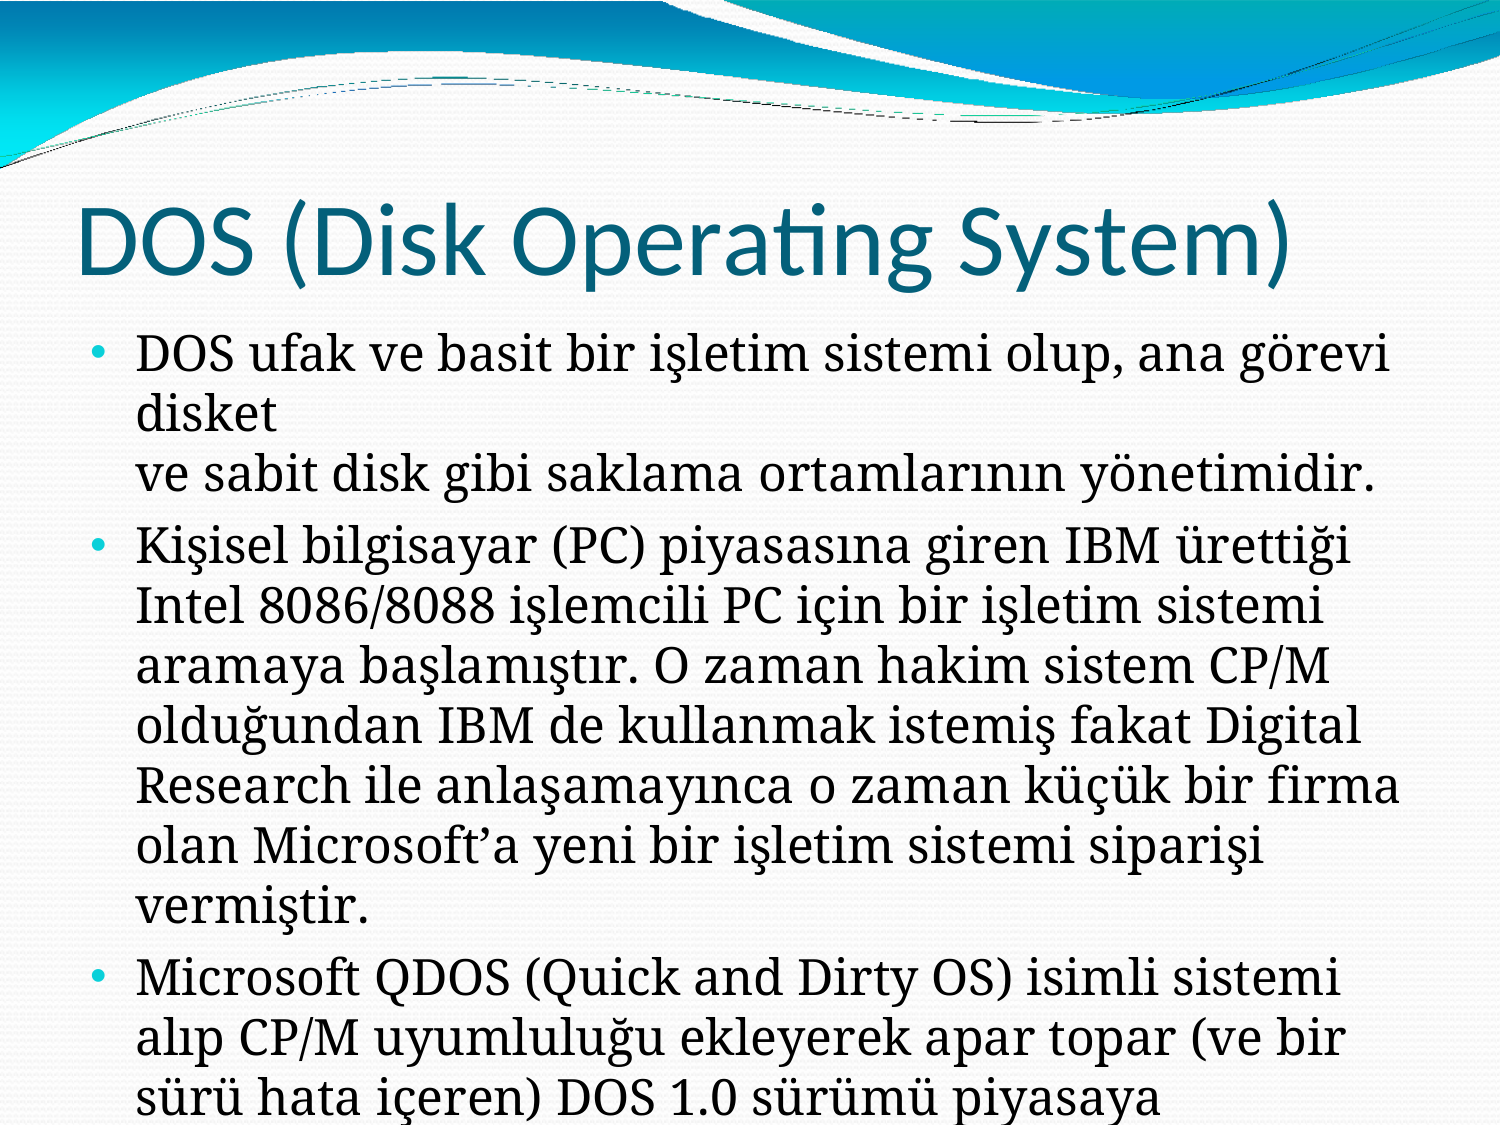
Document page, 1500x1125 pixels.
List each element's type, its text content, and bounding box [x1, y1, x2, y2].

picture [0, 0, 1500, 1125]
text_box DOS ufak ve basit bir işletim sistemi olup, ana görevi disket ve sabit disk gibi saklama ortamlarının yönetimidir. Kişisel bilgisayar (PC) piyasasına giren IBM ürettiği Intel 8086/8088 işlemcili PC için bir işletim sistemi aramaya başlamıştır. O zaman hakim sistem CP/M olduğundan IBM de kullanmak istemiş fakat Digital Research ile anlaşamayınca o zaman küçük bir firma olan Microsoft’a yeni bir işletim sistemi siparişi vermiştir. Microsoft QDOS (Quick and Dirty OS) isimli sistemi alıp CP/M uyumluluğu ekleyerek apar topar (ve bir sürü hata içeren) DOS 1.0 sürümü piyasaya çıkarmıştır. [87, 321, 1408, 1125]
title DOS (Disk Operating System) [72, 171, 1428, 360]
